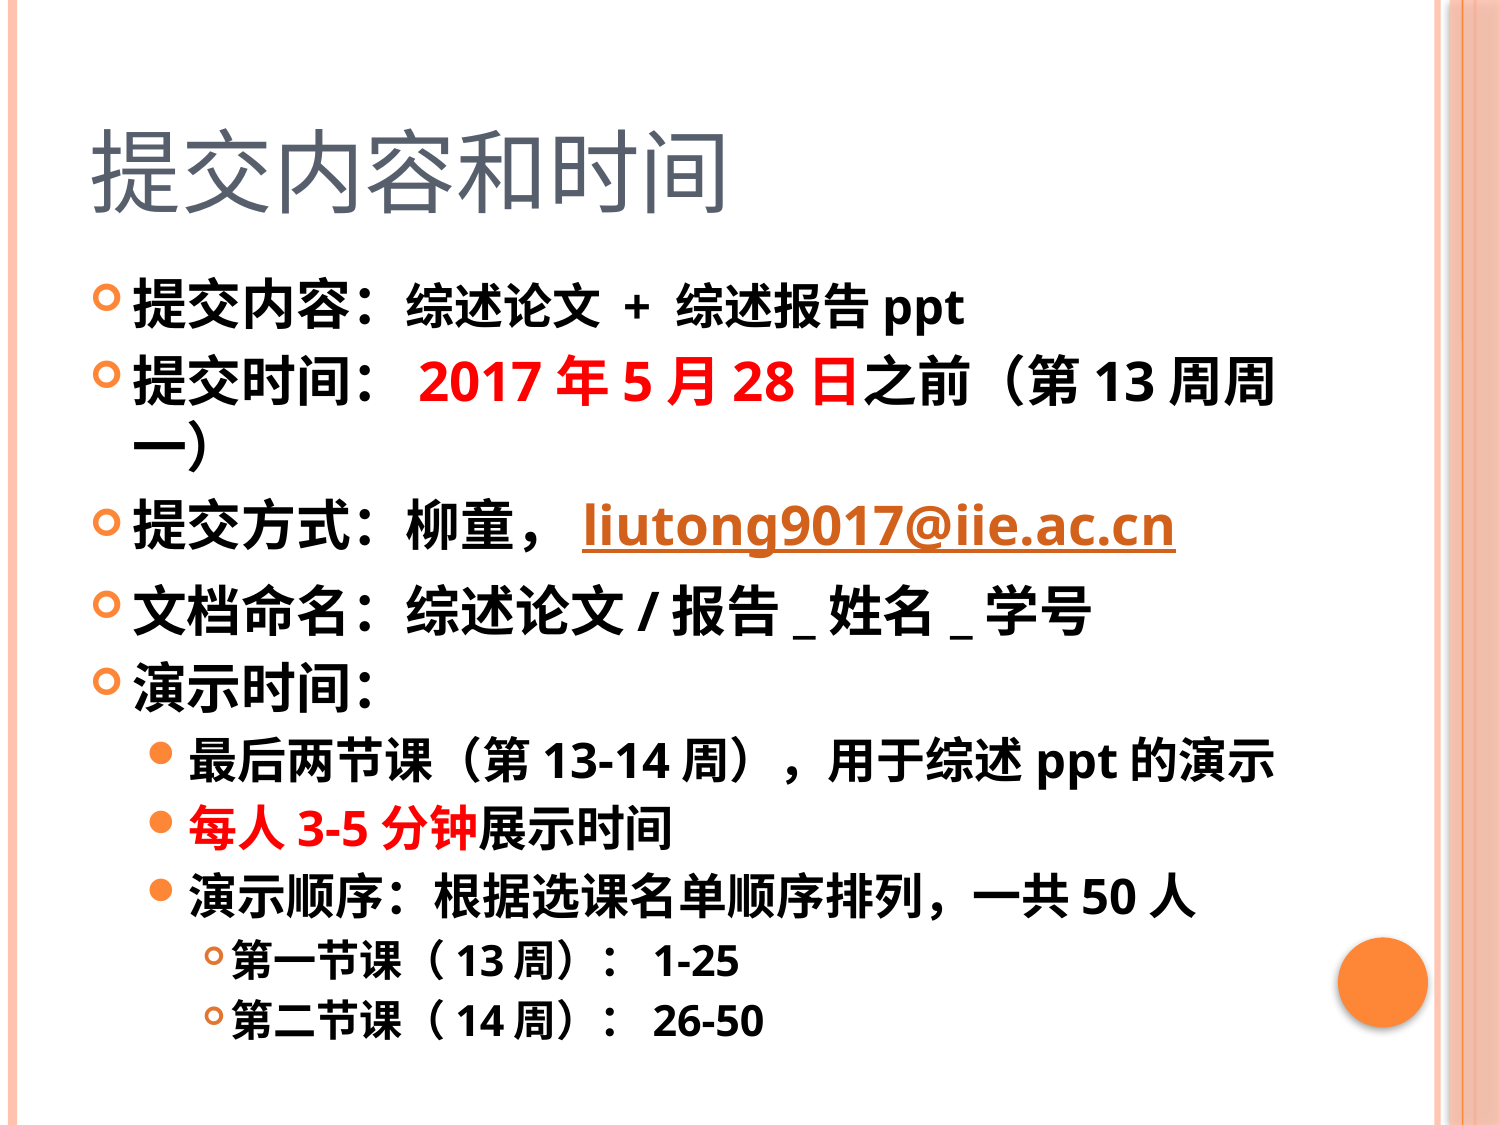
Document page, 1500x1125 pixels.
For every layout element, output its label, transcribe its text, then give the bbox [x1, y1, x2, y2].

list 提交内容：综述论文 + 综述报告ppt 提交时间：2017年5月28日之前（第13周周一） 提交方式：柳童，liutong9017@iie.ac.cn 文档命名：综述论文/报告_姓名_学号 演示时间： 最后两节课（第13-14周），用于综述ppt的演示 每人3-5分钟展示时间 演示顺序：根据选课名单顺序排列，一共50人 第一节课（13周）：1-25 第二节课（14周）：26-50 [75, 262, 1300, 1062]
title 提交内容和时间 [75, 45, 1300, 233]
